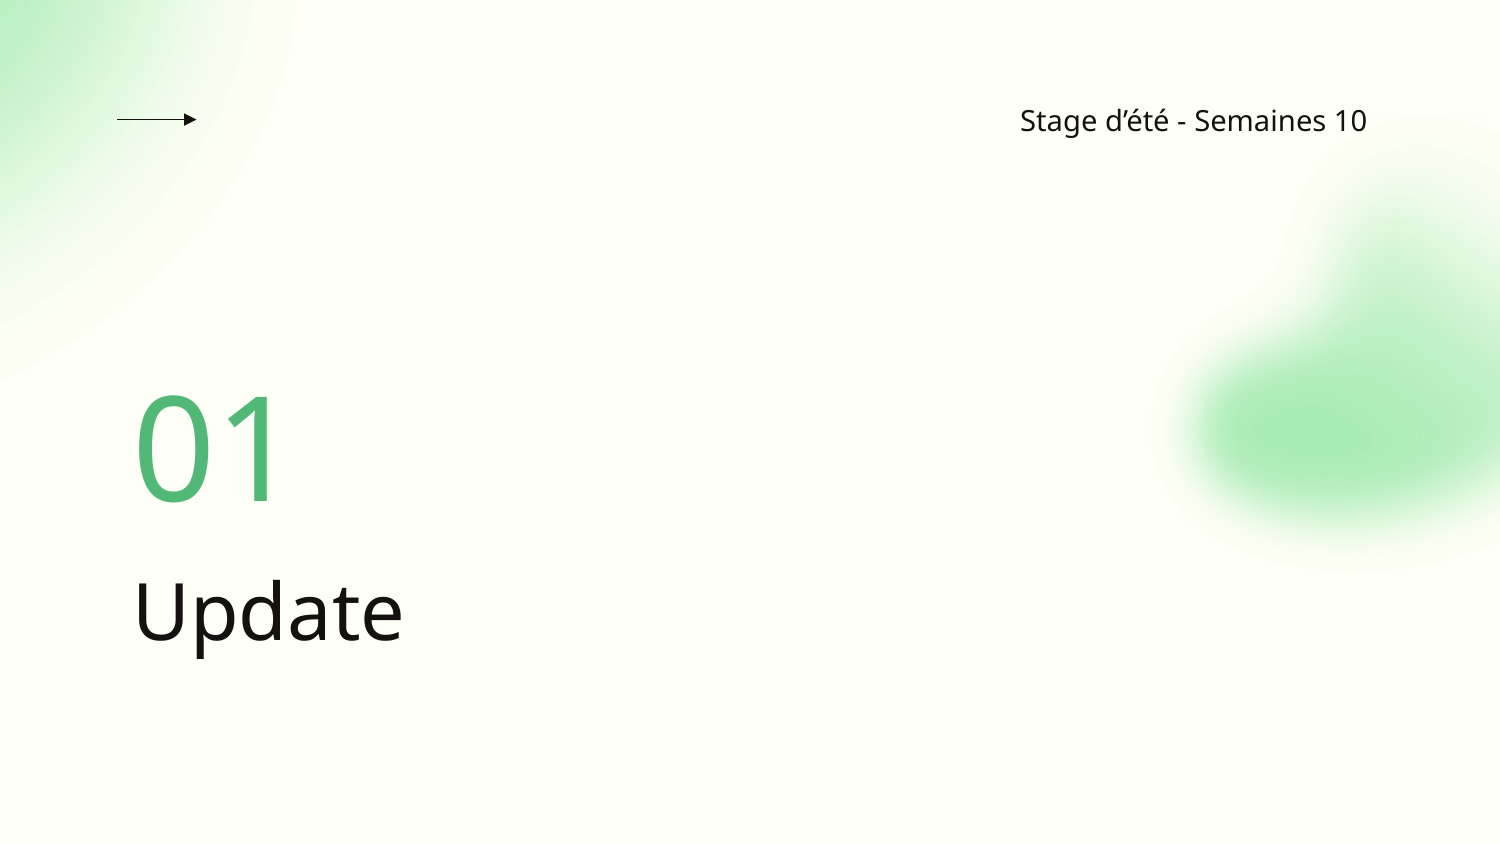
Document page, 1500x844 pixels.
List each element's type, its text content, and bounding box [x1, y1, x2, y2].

picture [963, 0, 1500, 844]
title 01 [117, 340, 1382, 546]
subtitle Stage d’été - Semaines 10 [750, 87, 1383, 152]
title Update [117, 546, 1382, 752]
picture [0, 0, 673, 742]
